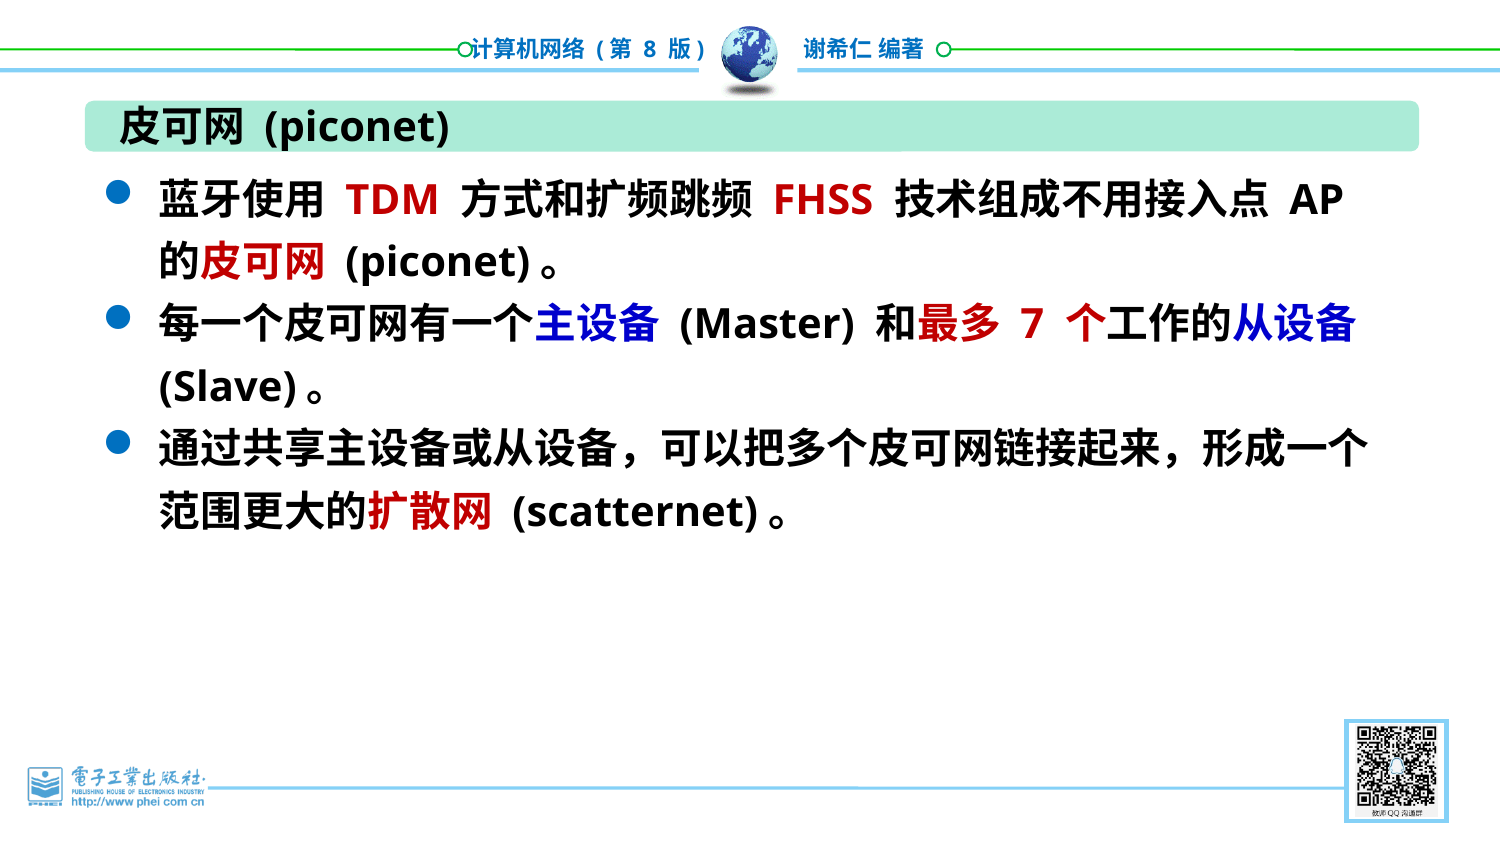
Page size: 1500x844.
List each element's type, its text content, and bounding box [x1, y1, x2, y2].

text_box 皮可网 (piconet) [104, 92, 465, 158]
text_box 蓝牙使用 TDM 方式和扩频跳频 FHSS 技术组成不用接入点 AP 的皮可网 (piconet)。 每一个皮可网有一个主设备 (Master) 和最多 7 个工作的从设备 (Slave)。 通过共享主设备或从设备，可以把多个皮可网链接起来，形成一个范围更大的扩散网 (scatternet)。 [87, 152, 1418, 605]
text_box [84, 100, 104, 152]
picture [1355, 724, 1438, 817]
text_box [465, 100, 1420, 152]
picture [23, 764, 208, 809]
picture [719, 24, 780, 100]
